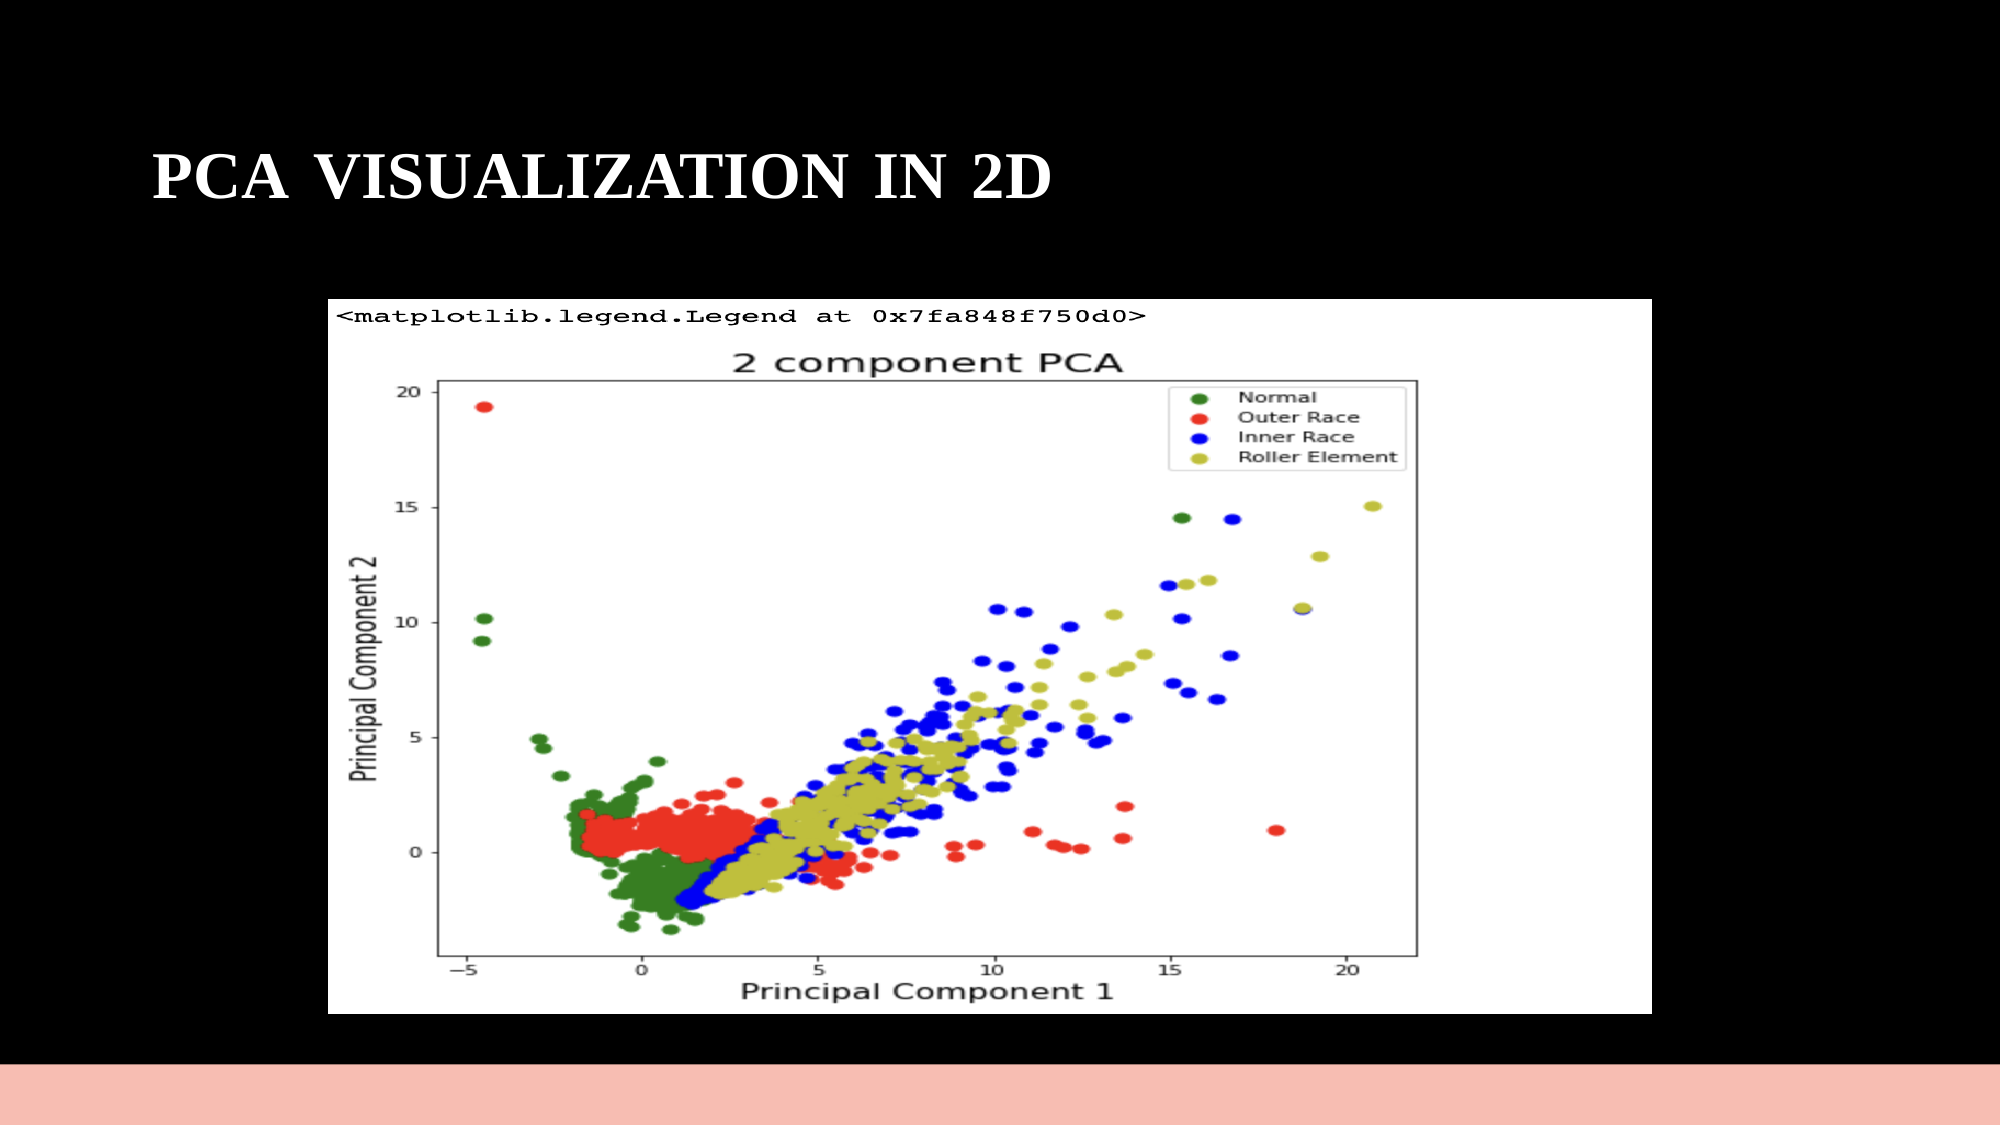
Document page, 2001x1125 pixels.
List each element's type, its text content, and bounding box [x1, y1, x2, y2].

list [328, 299, 1652, 1014]
title PCA VISUALIZATION IN 2D [137, 59, 1863, 278]
text_box [0, 1064, 2000, 1125]
